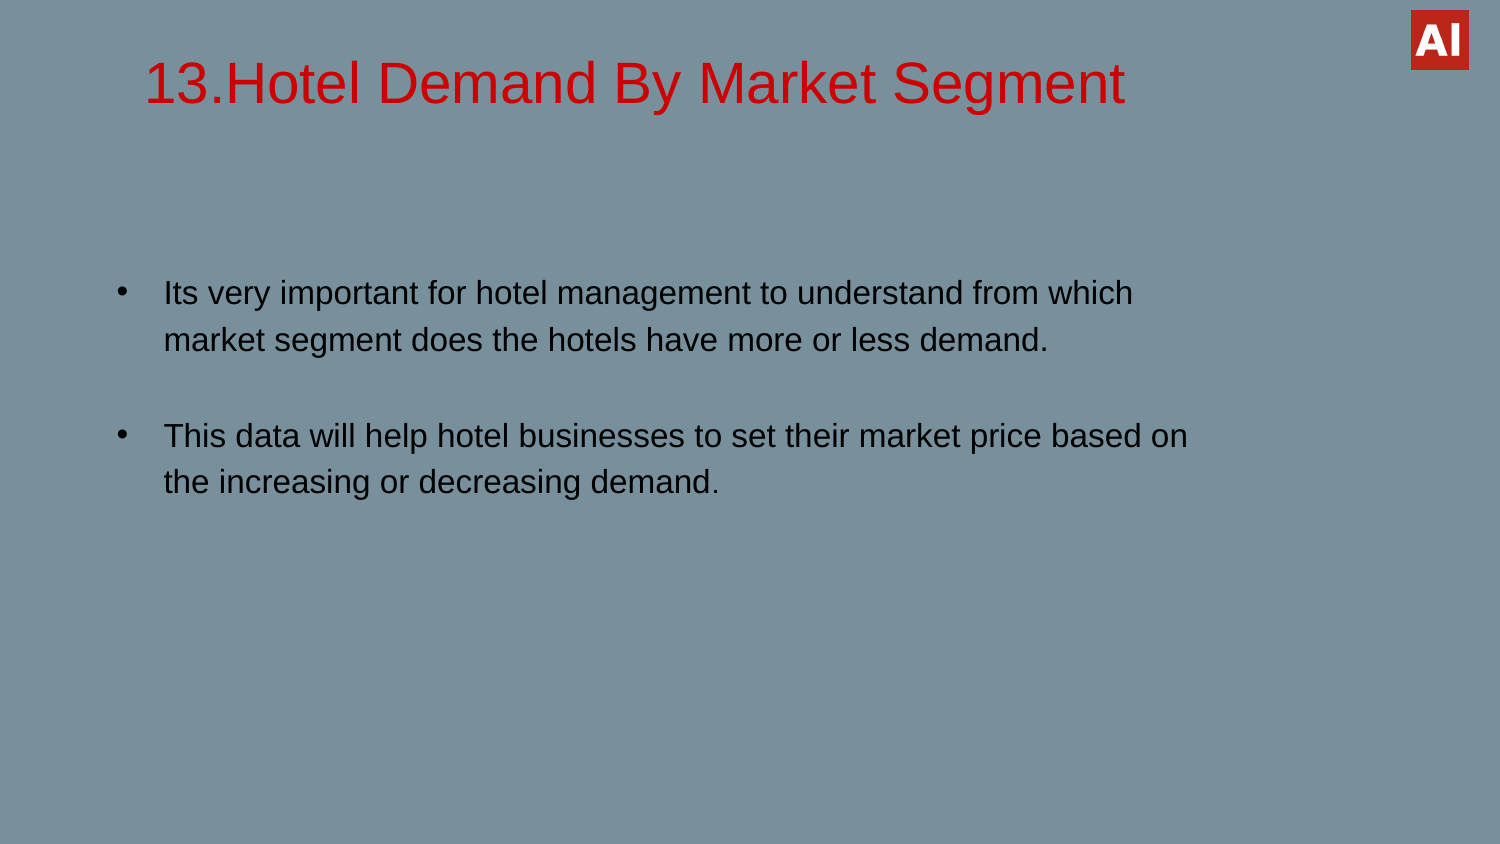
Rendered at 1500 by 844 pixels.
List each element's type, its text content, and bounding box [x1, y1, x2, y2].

title 13.Hotel Demand By Market Segment [142, 42, 1500, 255]
picture [1411, 10, 1469, 42]
text_box Its very important for hotel management to understand from which market segment does the hotels have more or less demand. This data will help hotel businesses to set their market price based on the increasing or decreasing demand. [114, 263, 1205, 501]
